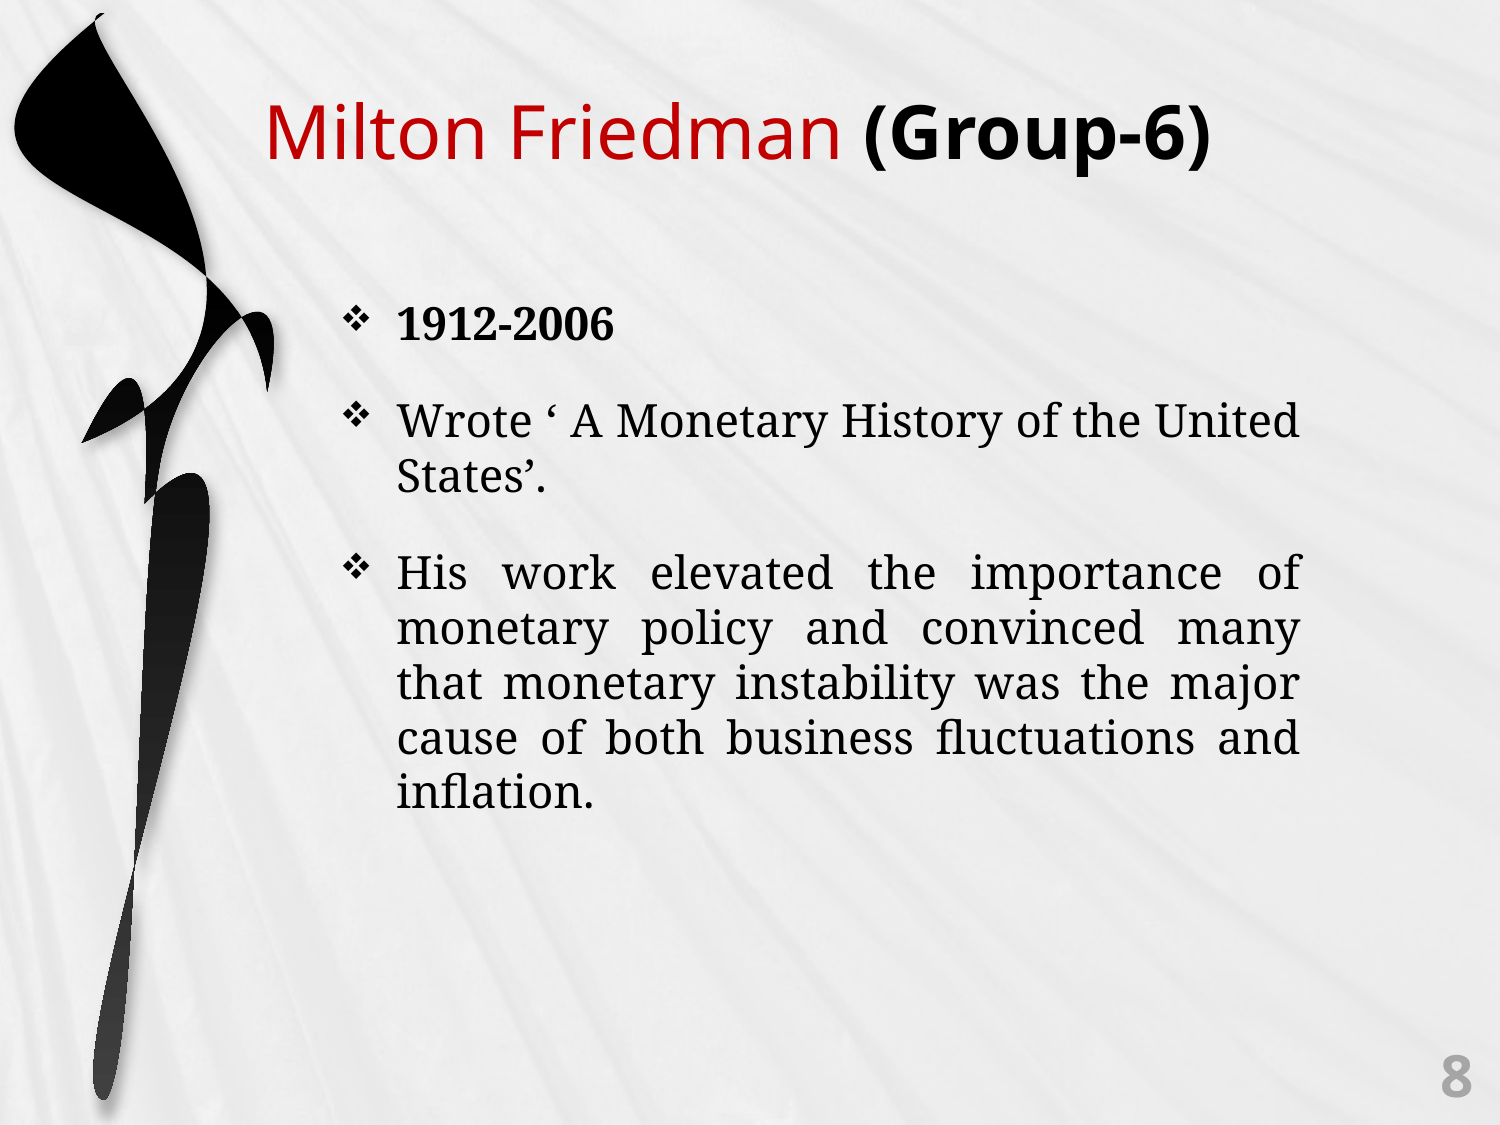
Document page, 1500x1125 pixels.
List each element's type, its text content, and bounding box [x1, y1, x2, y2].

slide_number 8 [1316, 1018, 1489, 1125]
list 1912-2006 Wrote ‘ A Monetary History of the United States’. His work elevated the importance of monetary policy and convinced many that monetary instability was the major cause of both business fluctuations and inflation. [324, 287, 1316, 1005]
title Milton Friedman (Group-6) [62, 0, 1413, 259]
